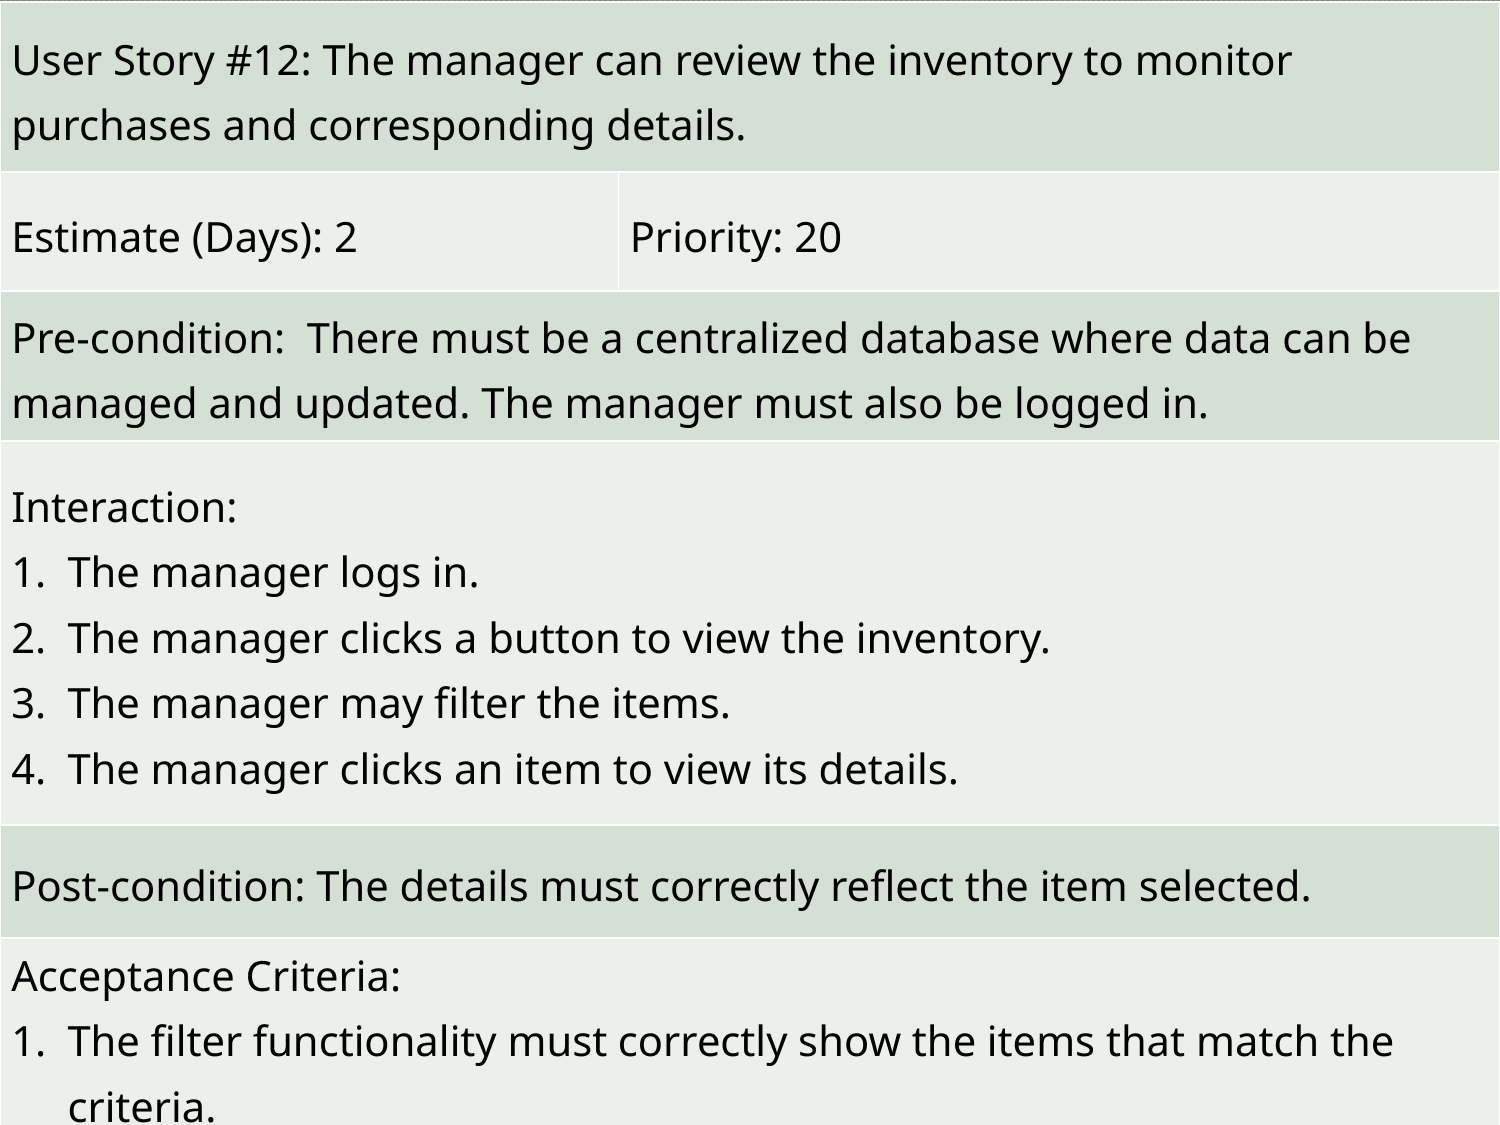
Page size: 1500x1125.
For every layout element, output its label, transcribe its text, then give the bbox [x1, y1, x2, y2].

table_cell Pre-condition: There must be a centralized database where data can be managed and updated. The manager must also be logged in. [1, 292, 1499, 440]
table_cell Interaction: The manager logs in. The manager clicks a button to view the inventory. The manager may filter the items. The manager clicks an item to view its details. [1, 442, 1499, 824]
table_cell Priority: 20 [619, 173, 1499, 290]
table_header User Story #12: The manager can review the inventory to monitor purchases and corresponding details. [1, 3, 1499, 171]
table_cell Post-condition: The details must correctly reflect the item selected. [1, 826, 1499, 937]
table_cell Acceptance Criteria: The filter functionality must correctly show the items that match the criteria. [1, 939, 1499, 1125]
table_cell Estimate (Days): 2 [1, 173, 618, 290]
